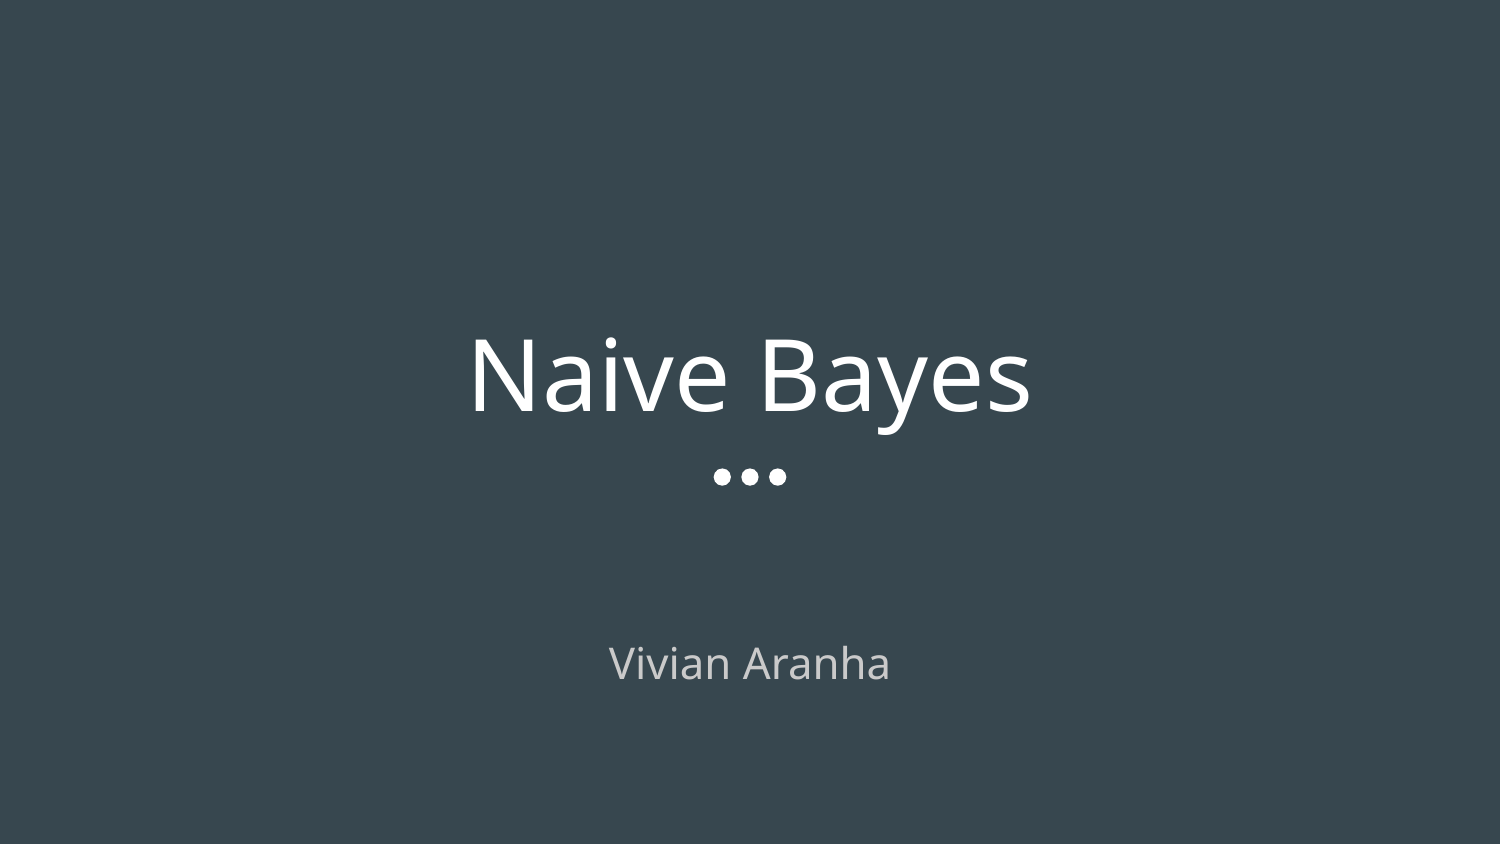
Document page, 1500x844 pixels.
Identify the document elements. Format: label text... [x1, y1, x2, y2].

subtitle Vivian Aranha [110, 620, 1390, 751]
title Naive Bayes [110, 162, 1390, 447]
